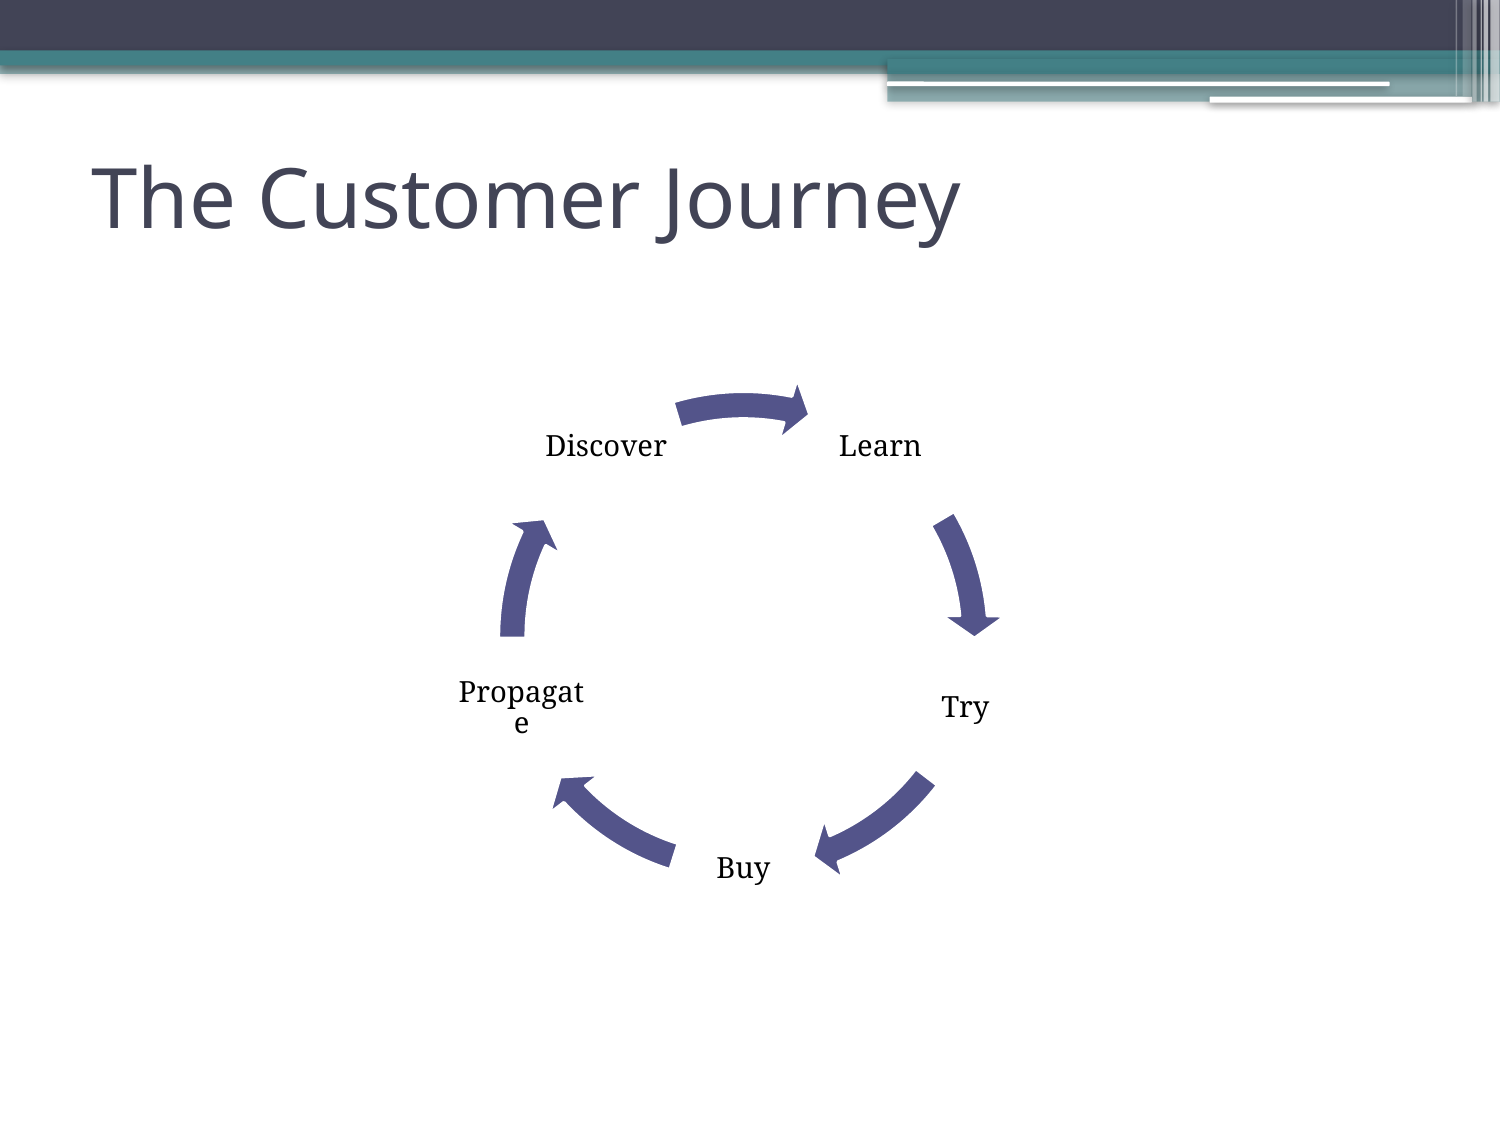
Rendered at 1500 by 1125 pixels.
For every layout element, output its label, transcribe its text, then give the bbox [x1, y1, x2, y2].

title The Customer Journey [76, 101, 1427, 290]
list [135, 373, 1352, 940]
